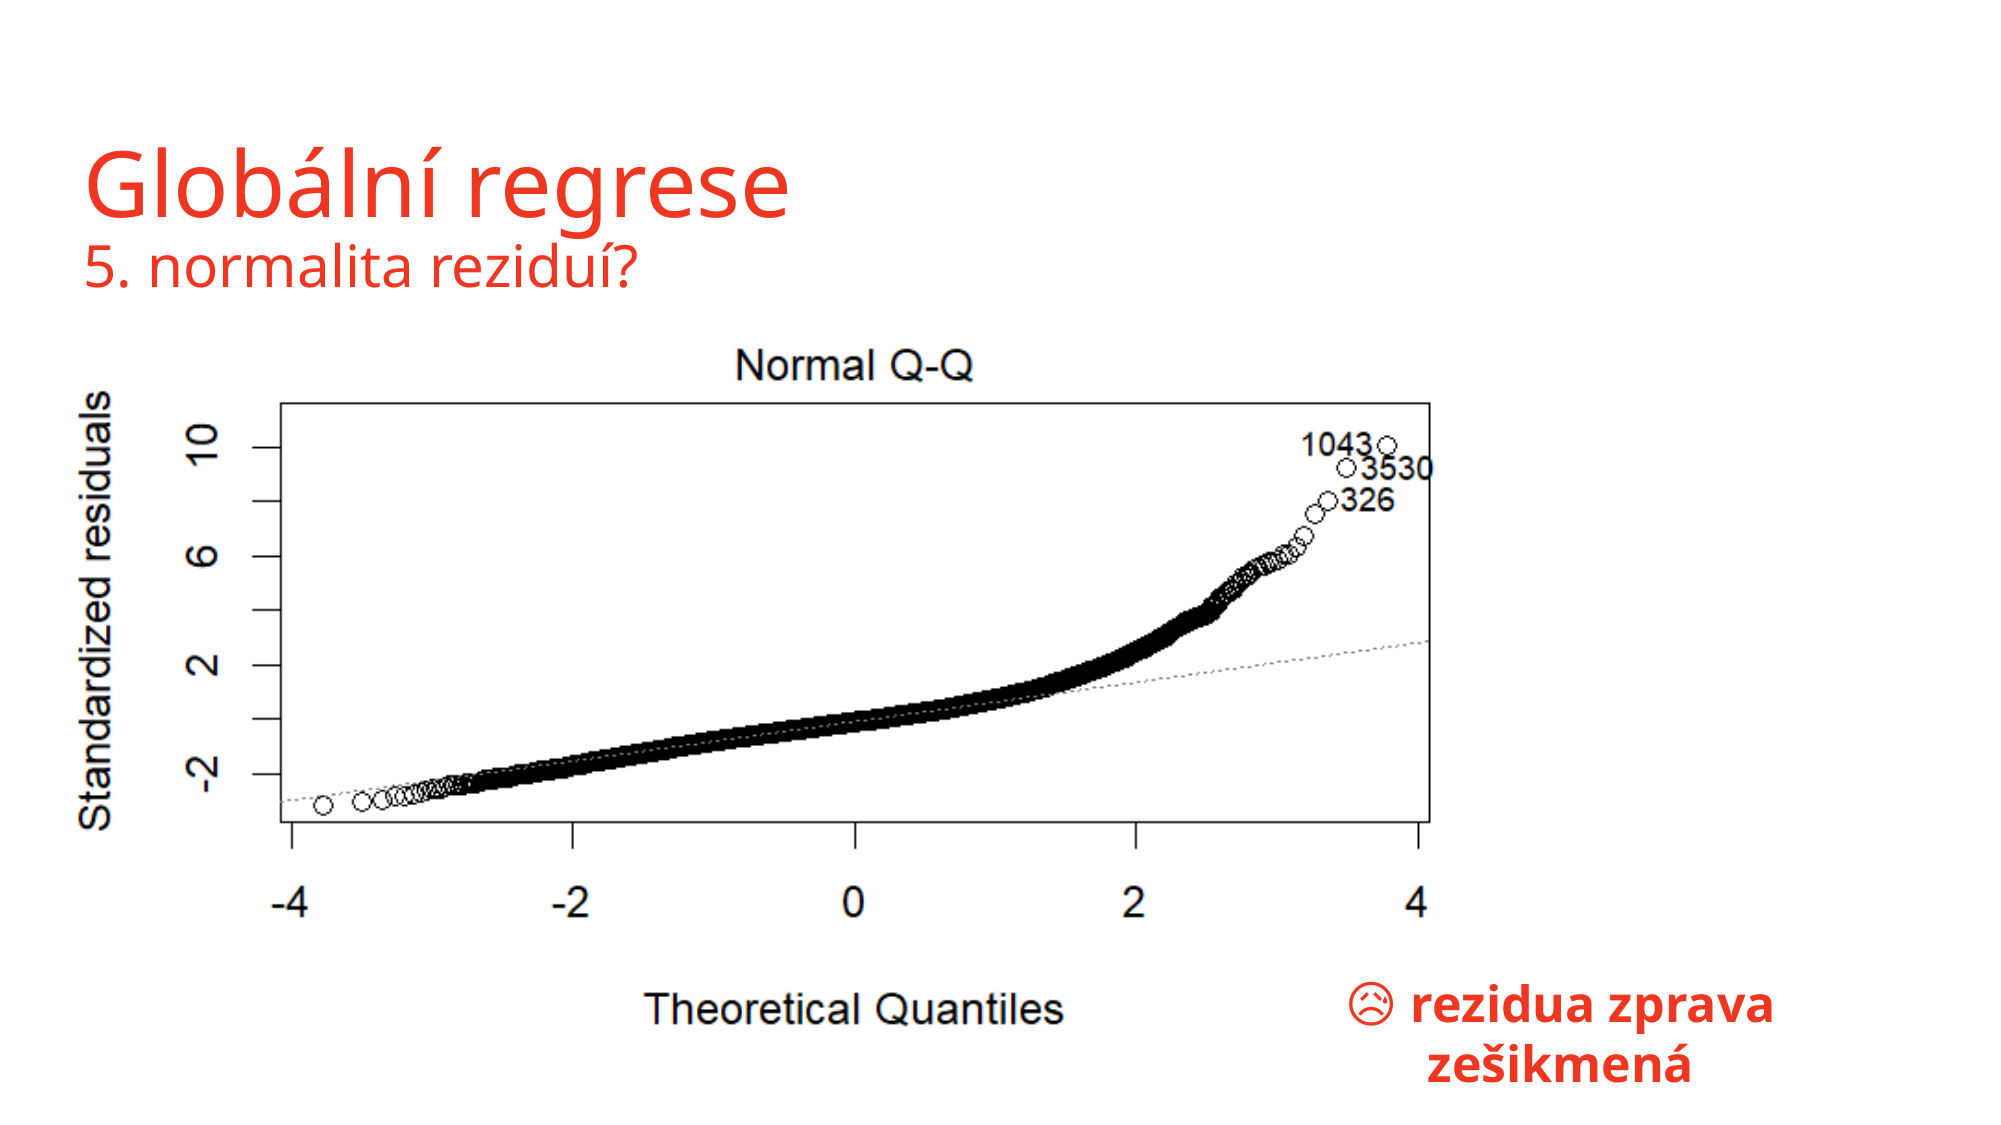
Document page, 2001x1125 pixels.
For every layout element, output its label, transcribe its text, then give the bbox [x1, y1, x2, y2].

text_box 😥 rezidua zprava zešikmená [1197, 964, 1925, 1100]
title Globální regrese 5. normalita reziduí? [68, 59, 1794, 379]
picture [68, 304, 1466, 1032]
